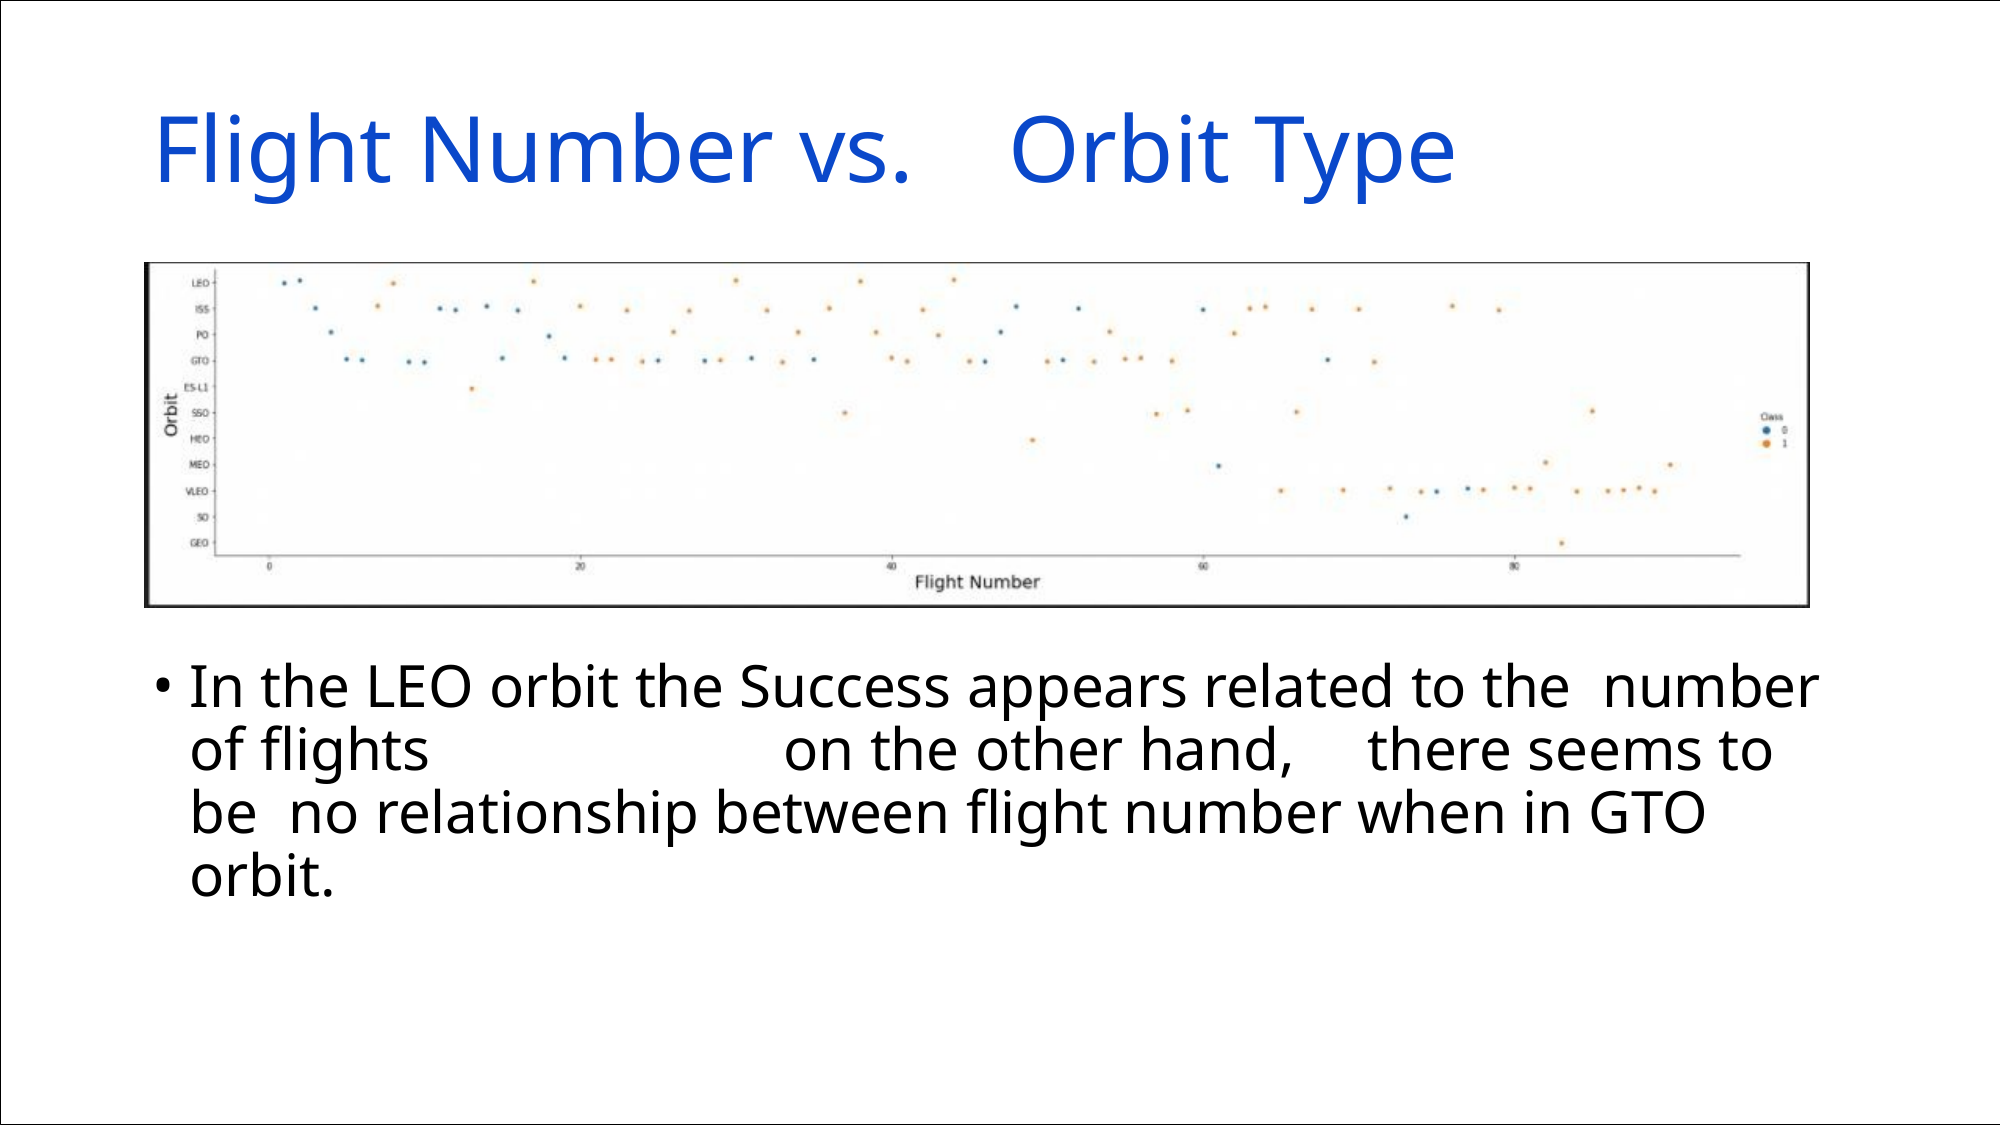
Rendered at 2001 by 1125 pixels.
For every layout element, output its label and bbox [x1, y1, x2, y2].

text_box [0, 0, 2000, 1125]
